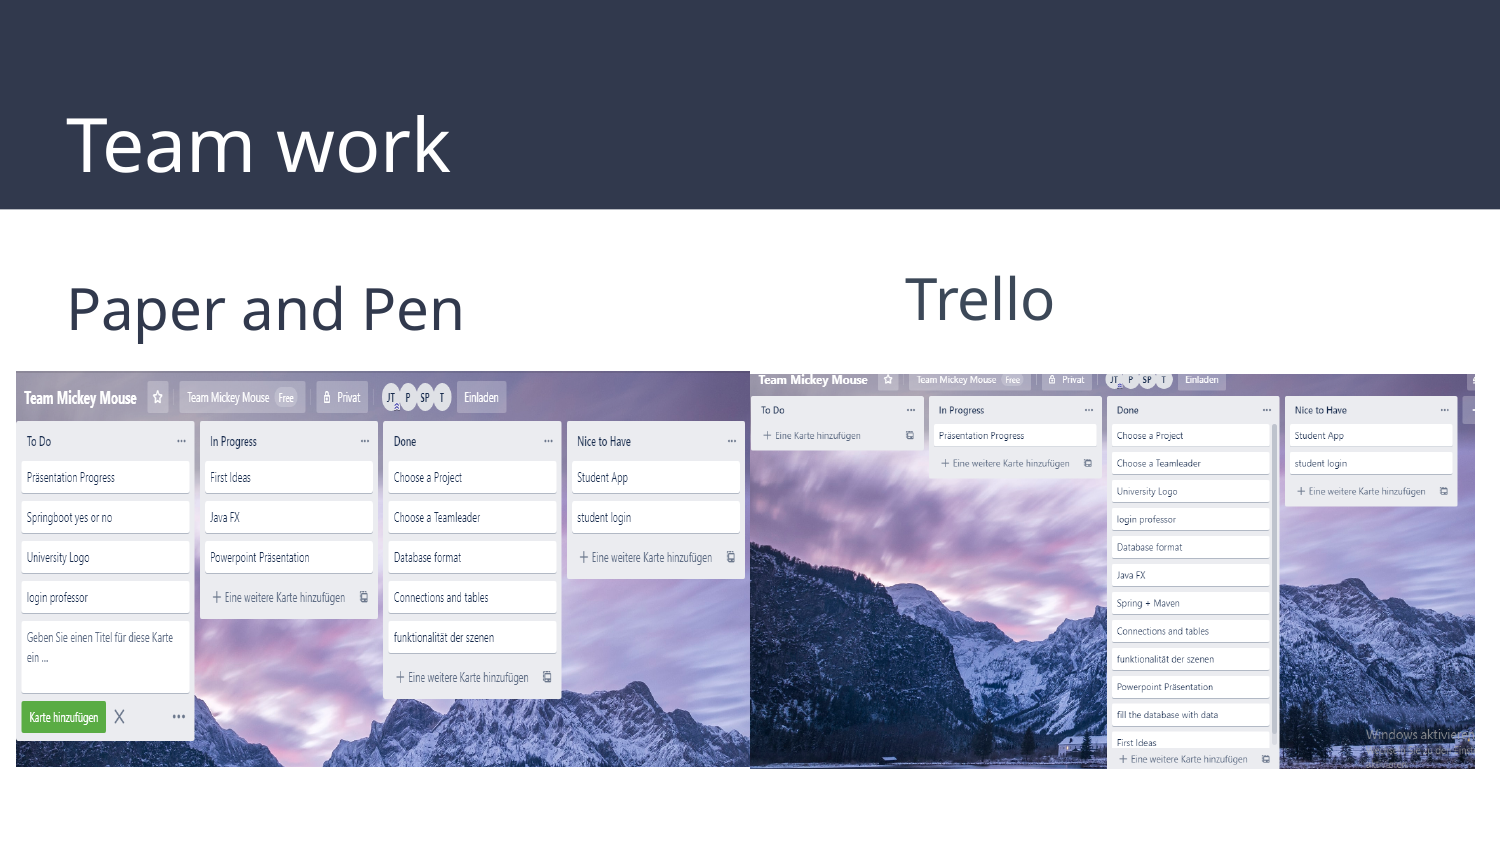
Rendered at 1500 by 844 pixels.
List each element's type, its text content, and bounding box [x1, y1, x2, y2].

list Paper and Pen [51, 247, 511, 360]
title Team work [51, 82, 1449, 185]
text_box Trello [890, 247, 1285, 350]
picture [16, 371, 1476, 769]
